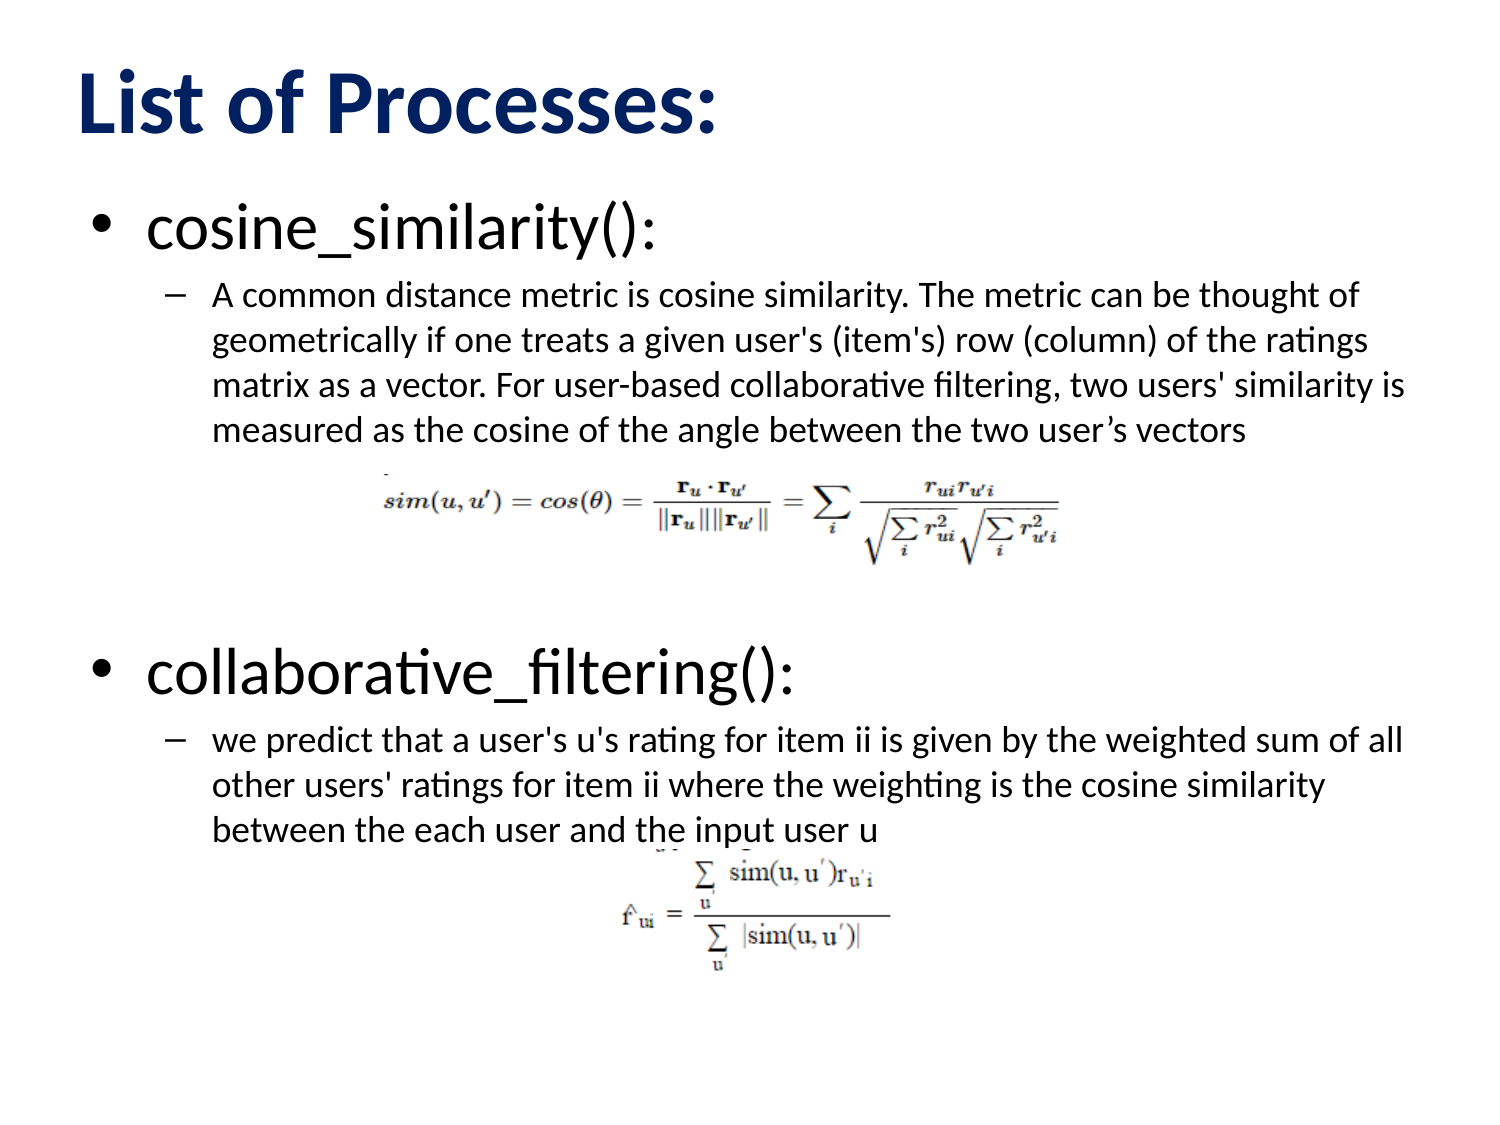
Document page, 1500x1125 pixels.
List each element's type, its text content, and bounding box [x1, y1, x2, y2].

title List of Processes: [62, 3, 1413, 191]
picture [600, 849, 900, 993]
list cosine_similarity(): A common distance metric is cosine similarity. The metric can be thought of geometrically if one treats a given user's (item's) row (column) of the ratings matrix as a vector. For user-based collaborative filtering, two users' similarity is measured as the cosine of the angle between the two user’s vectors collaborative_filtering(): we predict that a user's u's rating for item ii is given by the weighted sum of all other users' ratings for item ii where the weighting is the cosine similarity between the each user and the input user u [75, 174, 1425, 1005]
picture [361, 474, 1139, 585]
